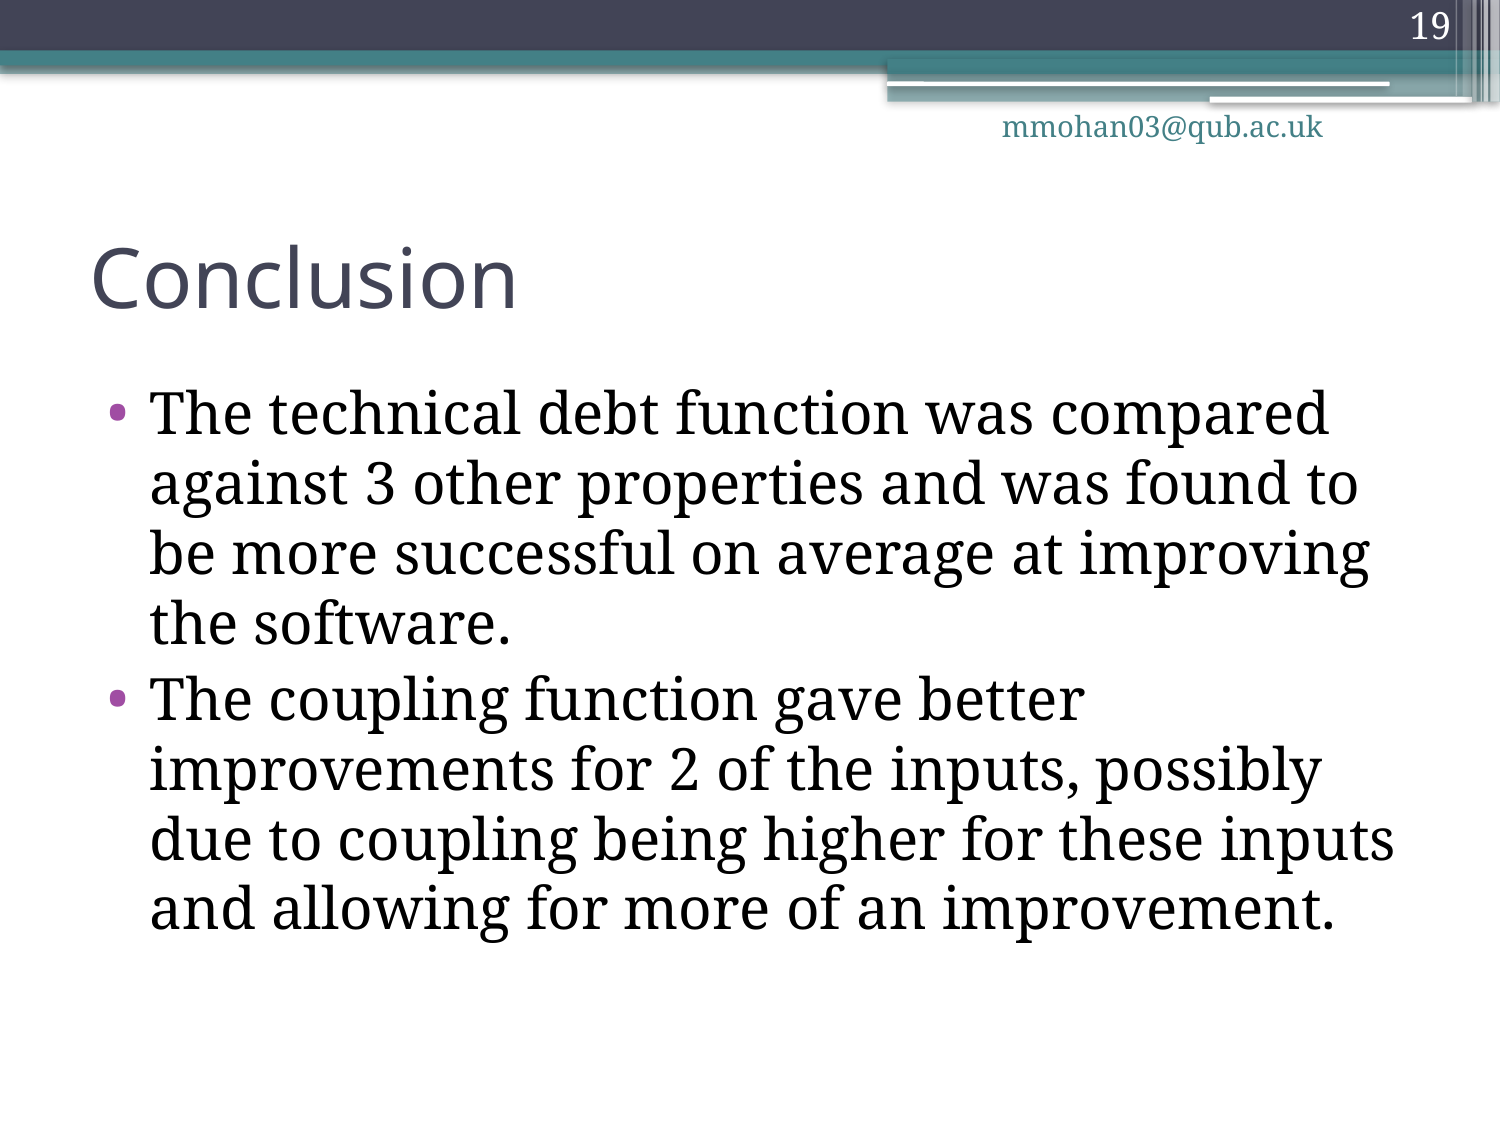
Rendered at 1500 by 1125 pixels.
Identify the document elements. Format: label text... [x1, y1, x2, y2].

title Conclusion [75, 187, 1425, 363]
slide_number 19 [1341, 0, 1466, 61]
list The technical debt function was compared against 3 other properties and was found to be more successful on average at improving the software. The coupling function gave better improvements for 2 of the inputs, possibly due to coupling being higher for these inputs and allowing for more of an improvement. [75, 368, 1425, 1079]
footer mmohan03@qub.ac.uk [862, 100, 1463, 176]
